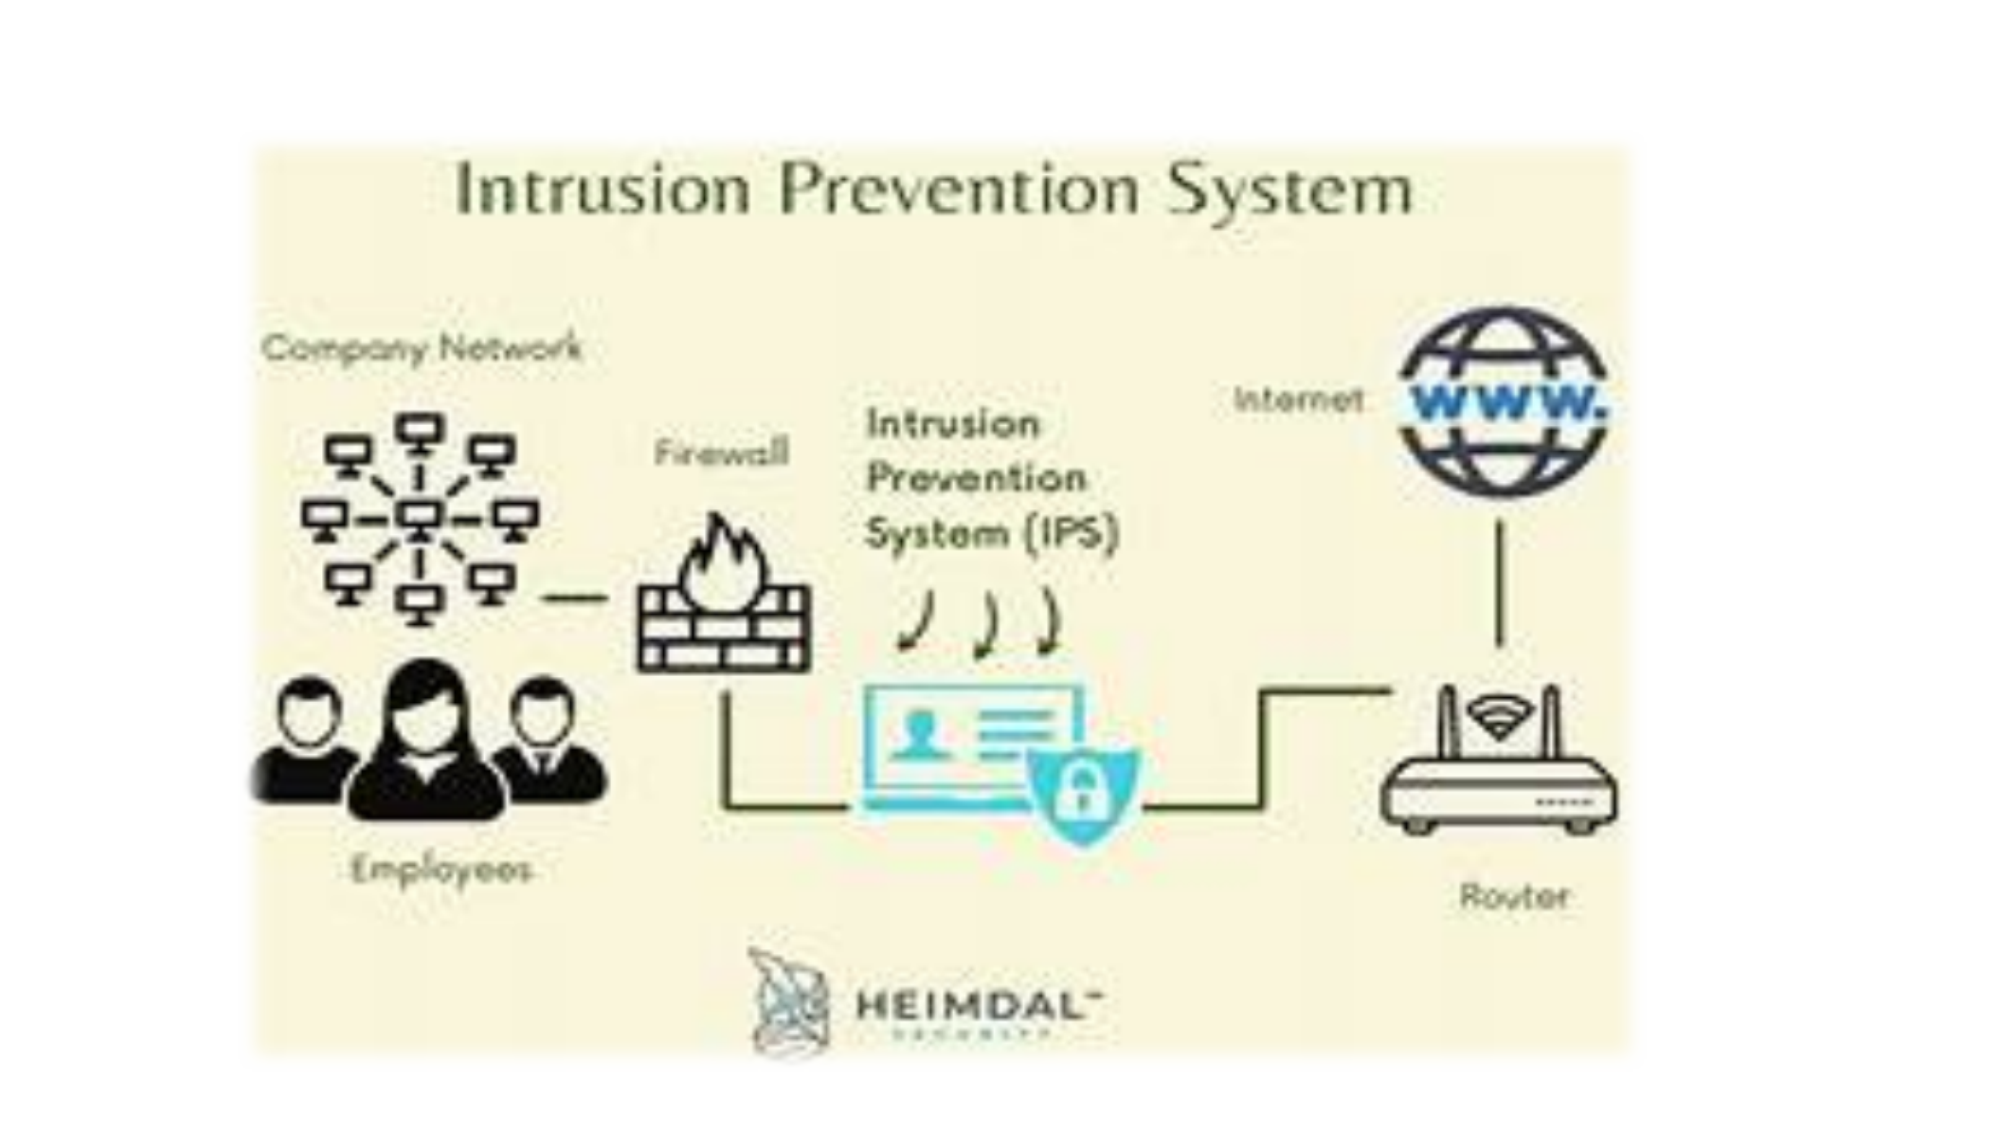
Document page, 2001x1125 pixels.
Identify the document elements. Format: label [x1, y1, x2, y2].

list [238, 130, 1647, 1072]
